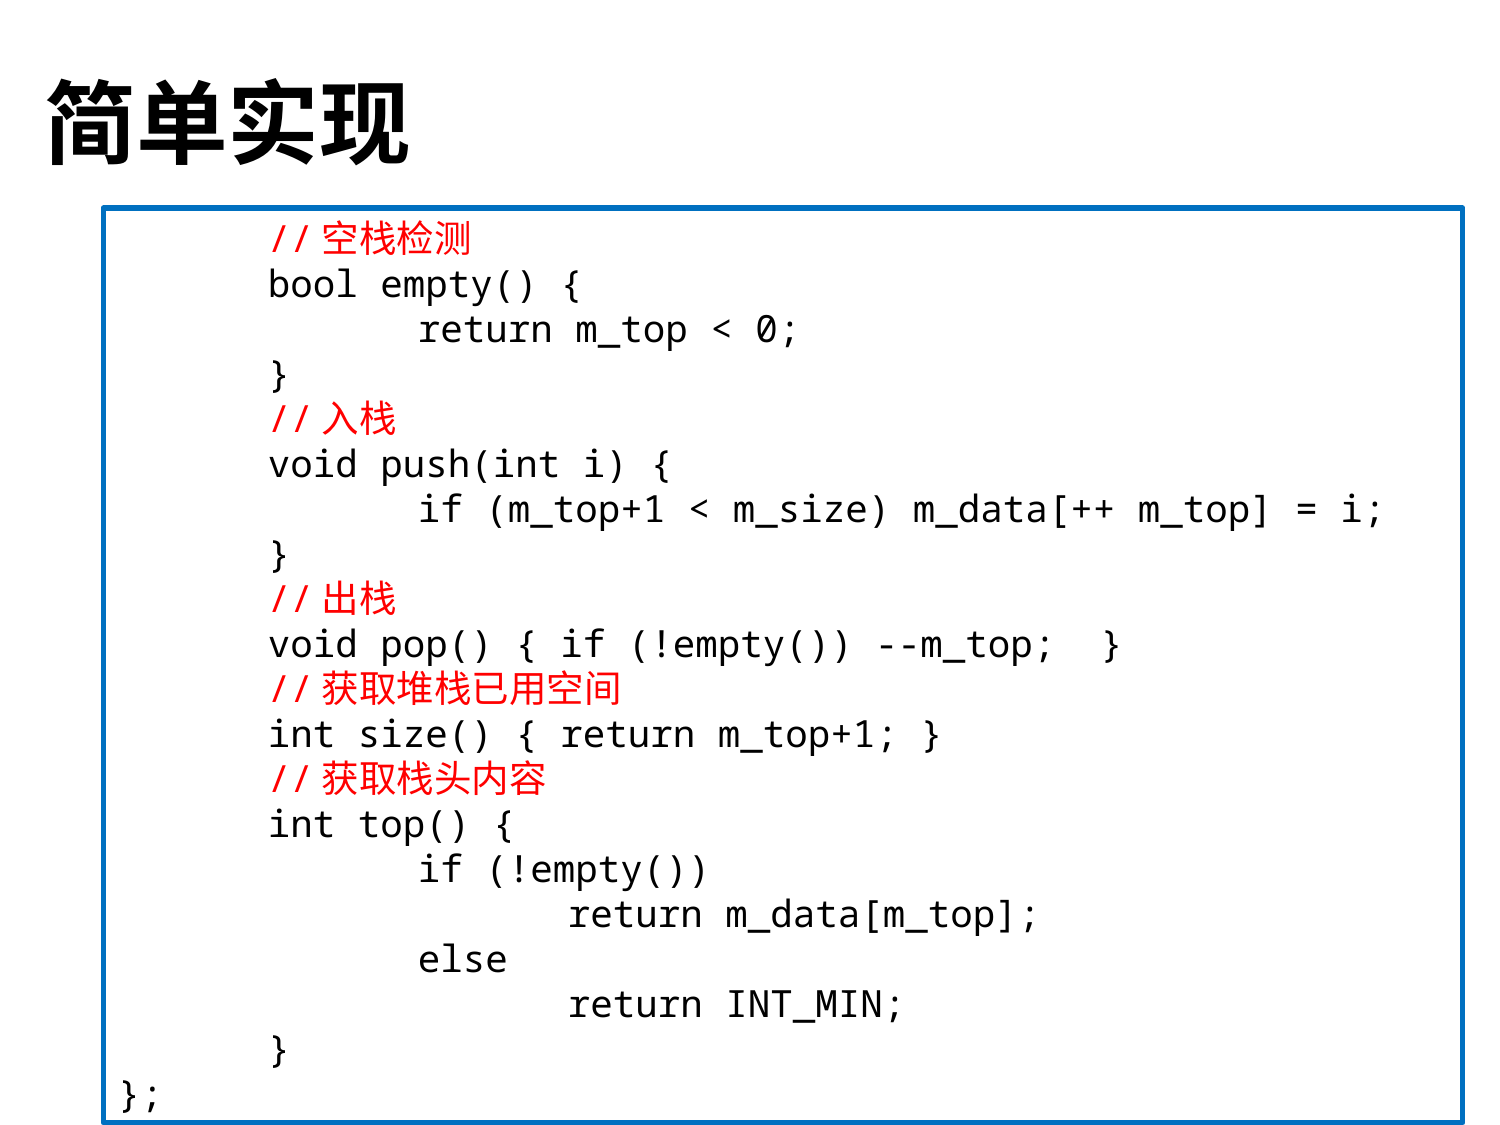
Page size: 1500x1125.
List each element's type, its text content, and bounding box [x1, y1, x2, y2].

text_box //空栈检测 bool empty() { return m_top < 0; } //入栈 void push(int i) { if (m_top+1 < m_size) m_data[++ m_top] = i; } //出栈 void pop() { if (!empty()) --m_top; } //获取堆栈已用空间 int size() { return m_top+1; } //获取栈头内容 int top() { if (!empty()) return m_data[m_top]; else return INT_MIN; } }; [103, 208, 1463, 1123]
title 简单实现 [29, 19, 1324, 237]
